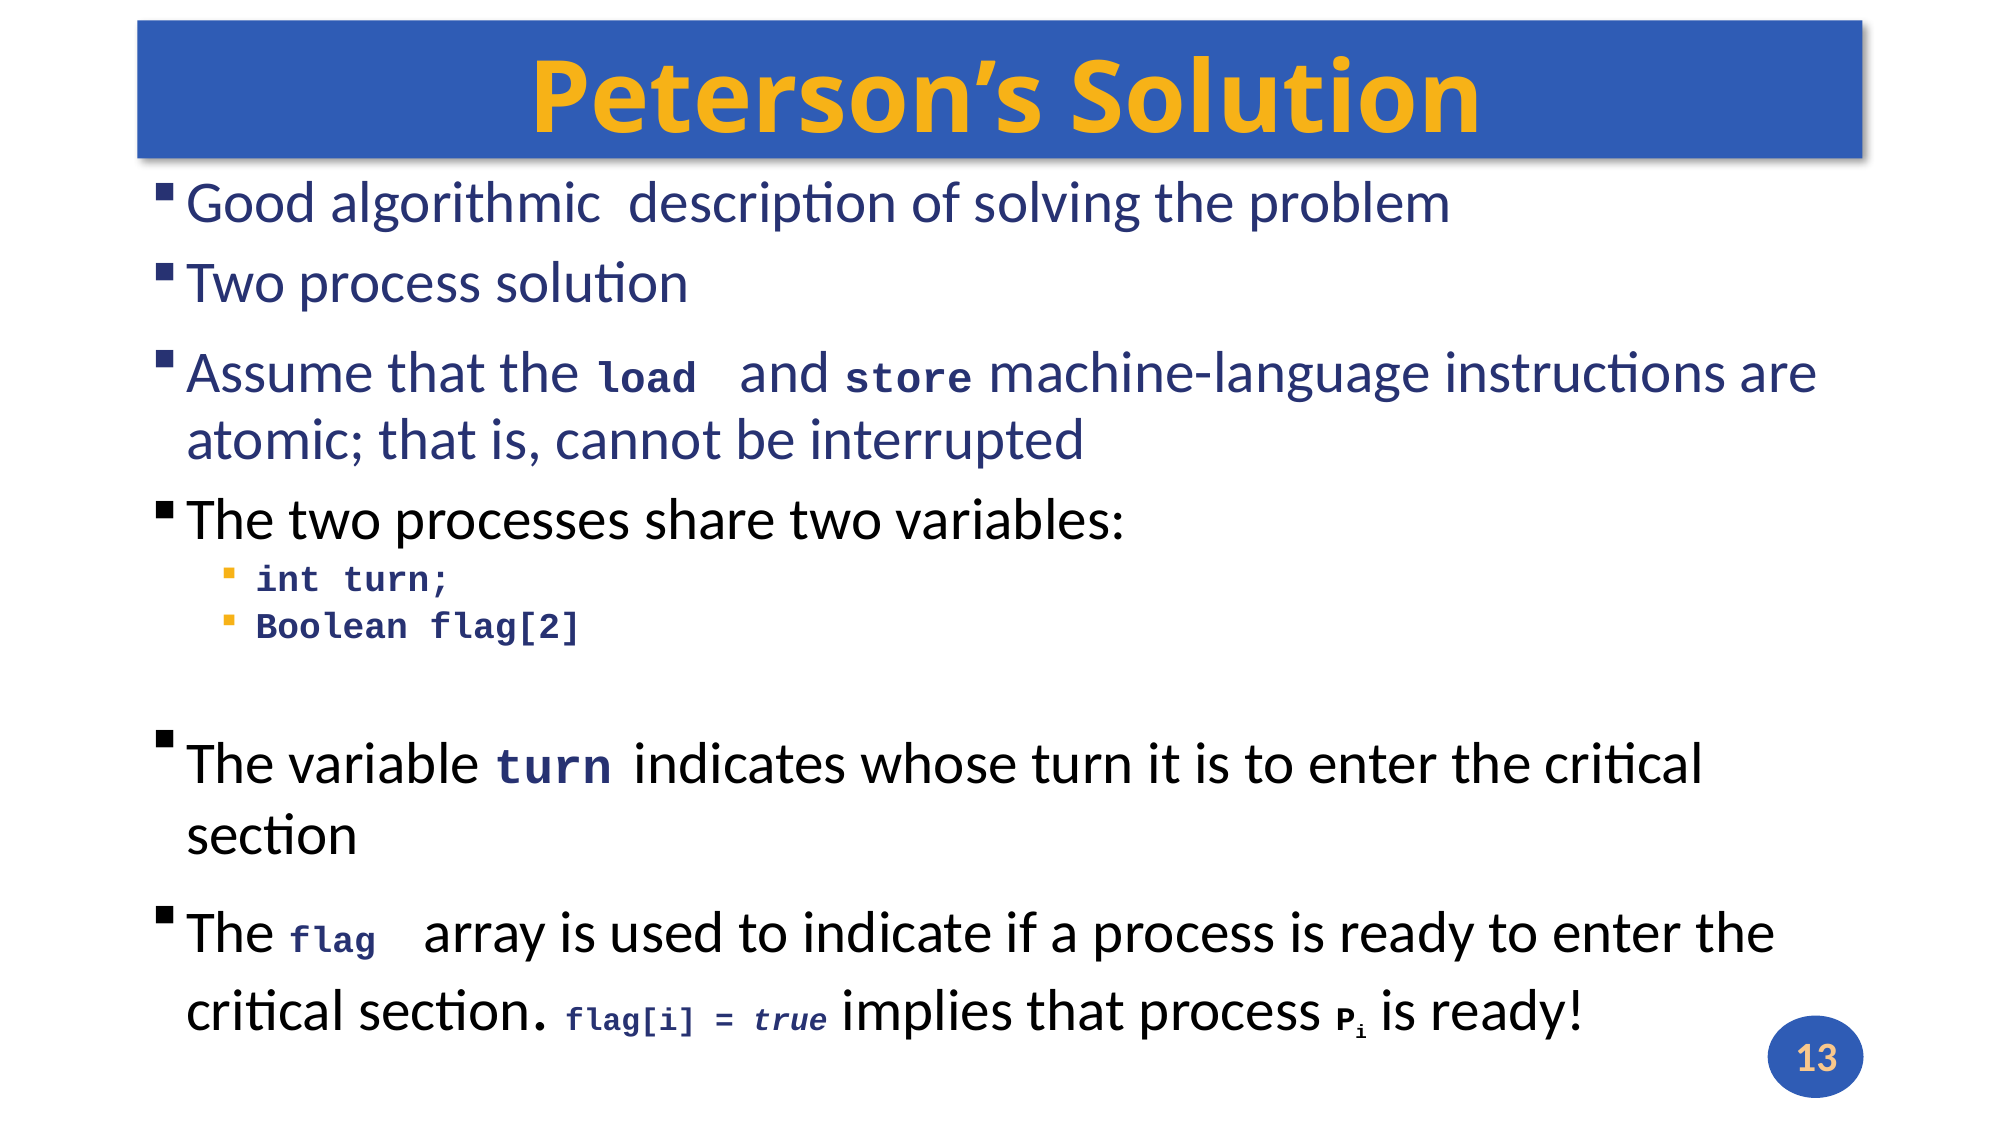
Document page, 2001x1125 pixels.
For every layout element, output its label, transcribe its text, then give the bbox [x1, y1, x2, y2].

list Good algorithmic description of solving the problem Two process solution Assume that the load and store machine-language instructions are atomic; that is, cannot be interrupted The two processes share two variables: int turn; Boolean flag[2] The variable turn indicates whose turn it is to enter the critical section The flag array is used to indicate if a process is ready to enter the critical section. flag[i] = true implies that process Pi is ready! [136, 163, 1845, 1054]
slide_number 13 [1767, 1015, 1866, 1095]
title Peterson’s Solution [139, 27, 1863, 157]
